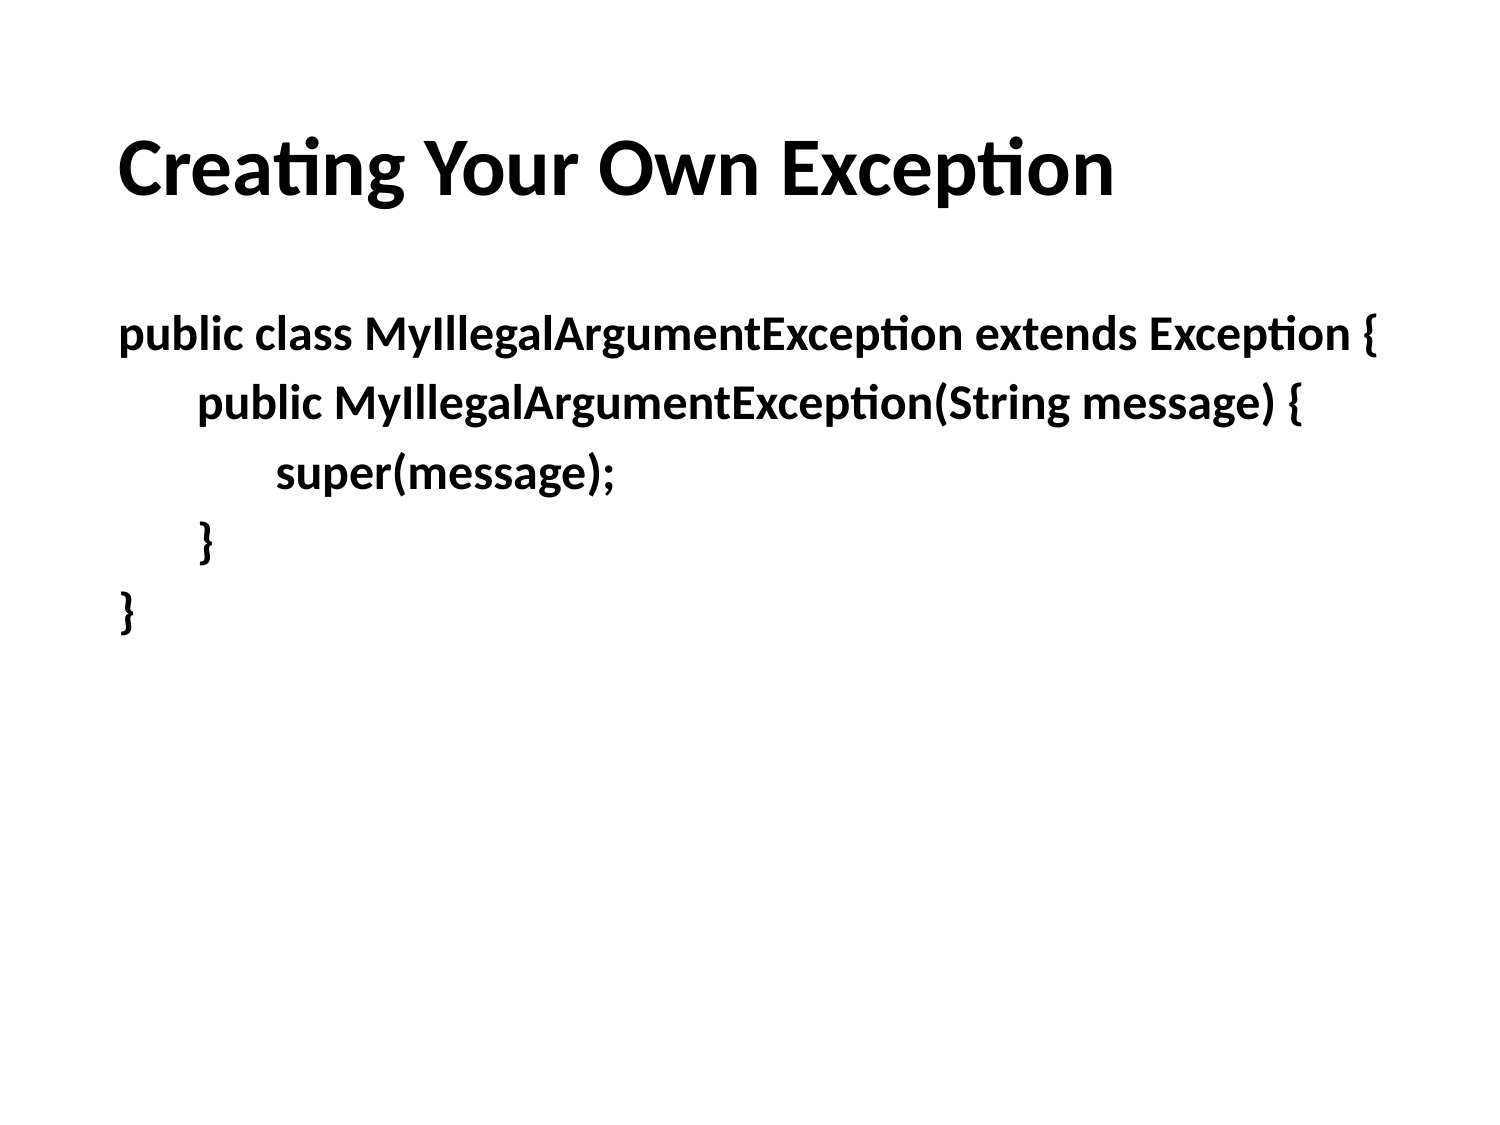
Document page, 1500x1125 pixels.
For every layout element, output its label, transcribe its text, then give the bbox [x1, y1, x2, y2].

title Creating Your Own Exception [103, 59, 1397, 278]
list public class MyIllegalArgumentException extends Exception { public MyIllegalArgumentException(String message) { super(message); } } [103, 299, 1397, 1014]
